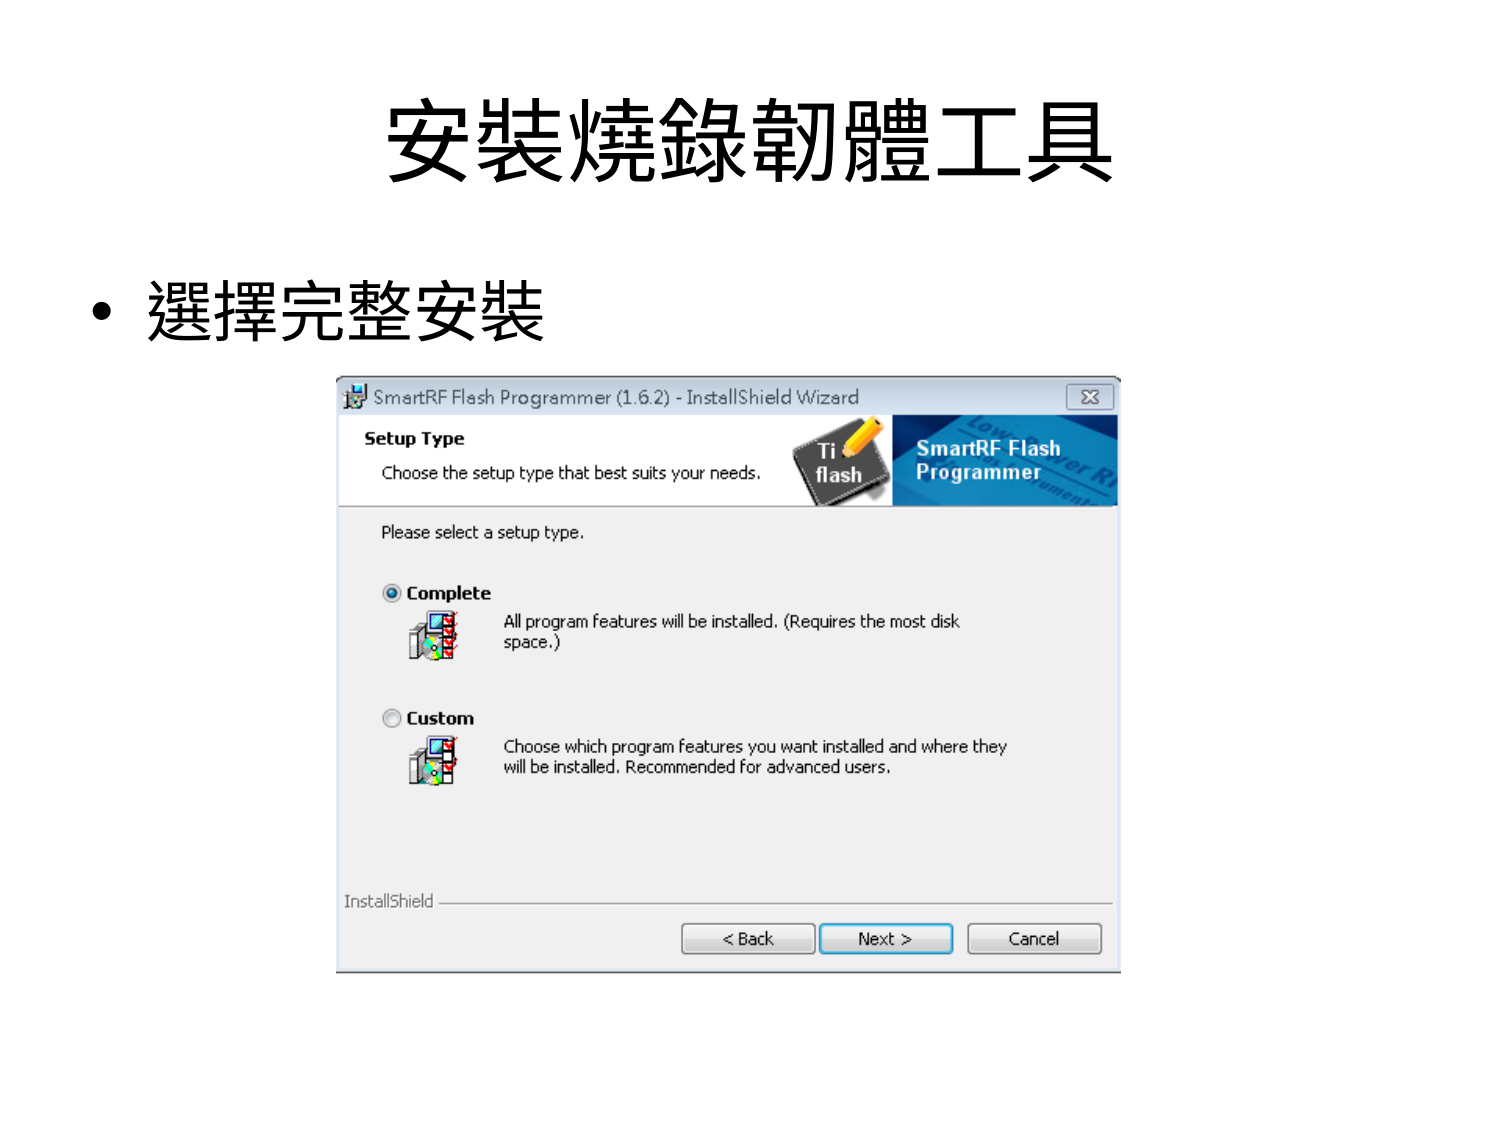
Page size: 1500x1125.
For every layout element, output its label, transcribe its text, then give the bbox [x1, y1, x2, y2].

picture [336, 373, 1122, 976]
title 安裝燒錄韌體工具 [75, 45, 1425, 233]
list 選擇完整安裝 [75, 262, 1425, 1005]
